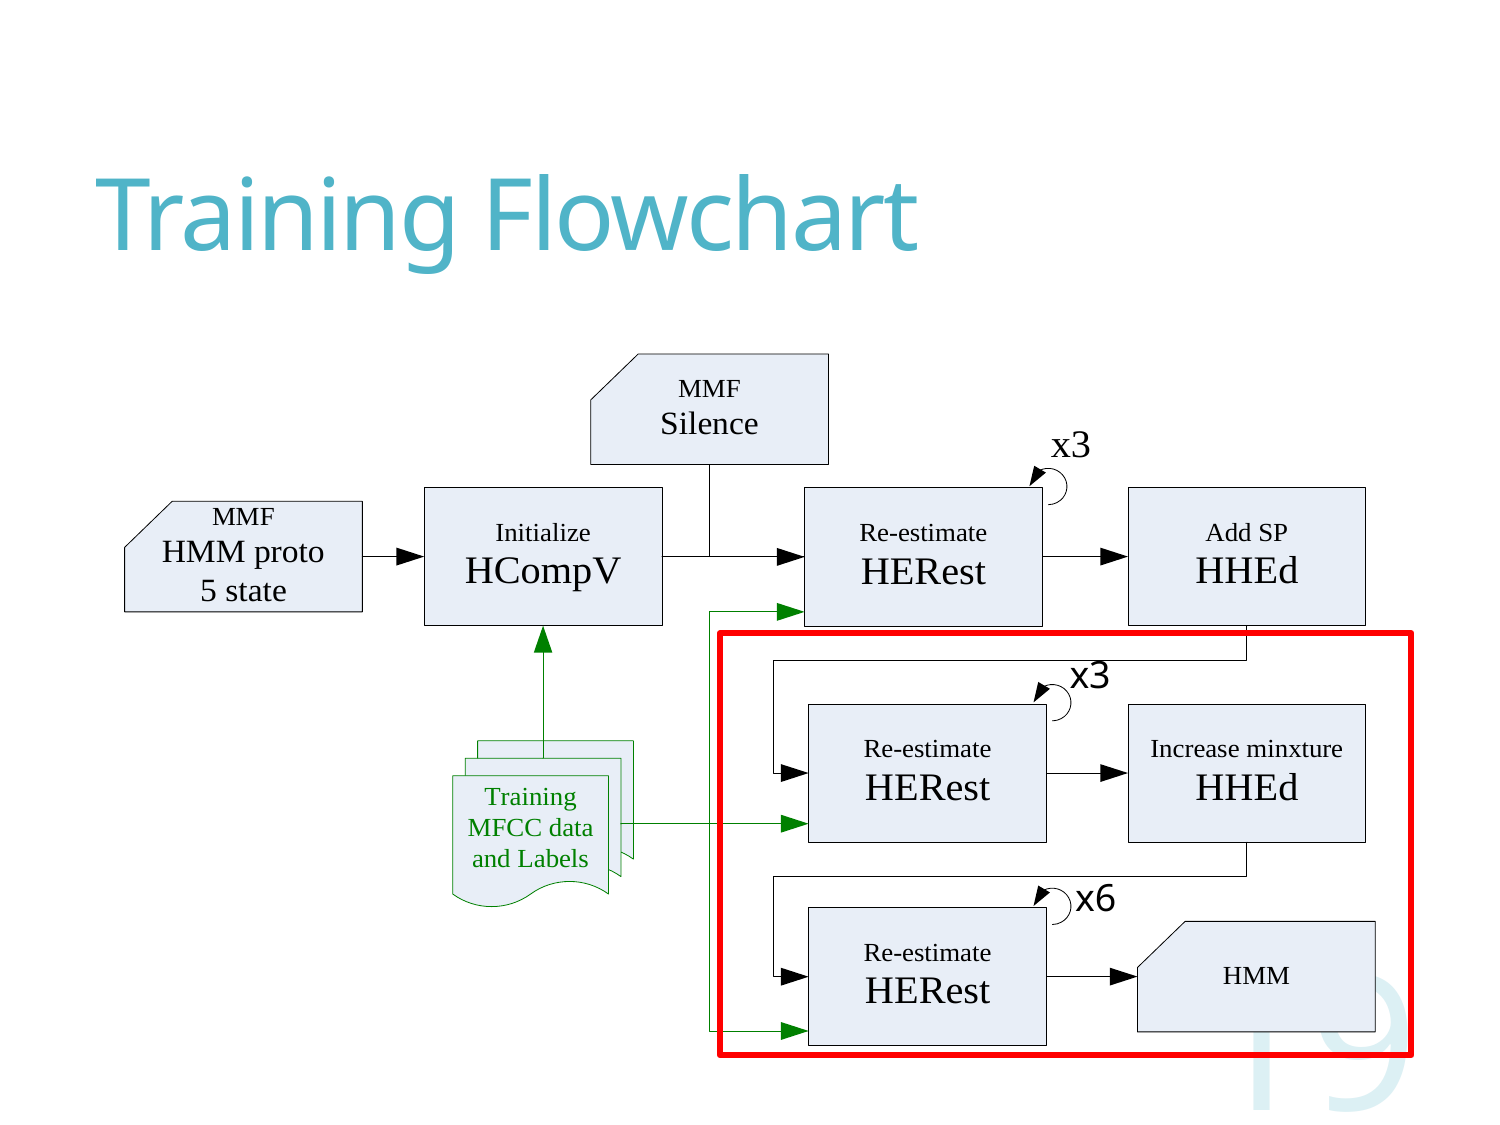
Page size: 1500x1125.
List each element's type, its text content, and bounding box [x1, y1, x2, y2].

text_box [120, 349, 1380, 1051]
text_box [719, 632, 1412, 1056]
slide_number 19 [1073, 956, 1433, 1125]
title Training Flowchart [80, 81, 1407, 354]
